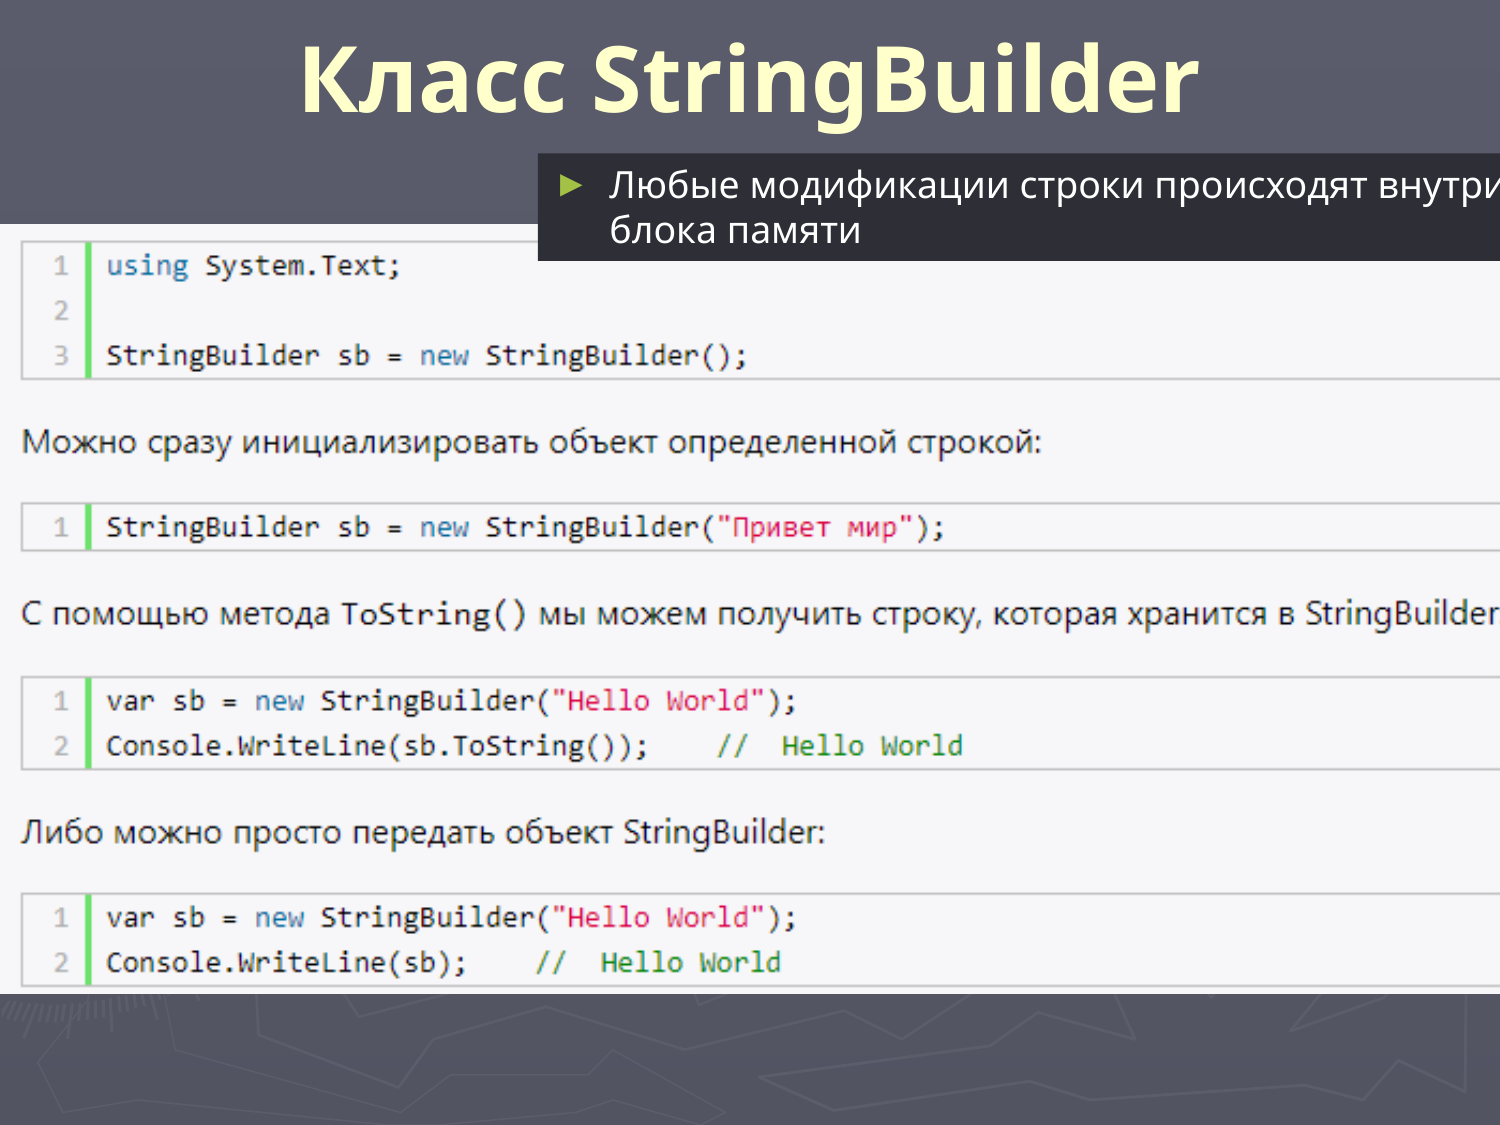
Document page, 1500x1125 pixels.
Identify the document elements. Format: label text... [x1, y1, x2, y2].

text_box Любые модификации строки происходят внутри блока памяти [537, 153, 1500, 223]
picture [0, 224, 1500, 994]
title Класс StringBuilder [49, 37, 1451, 223]
